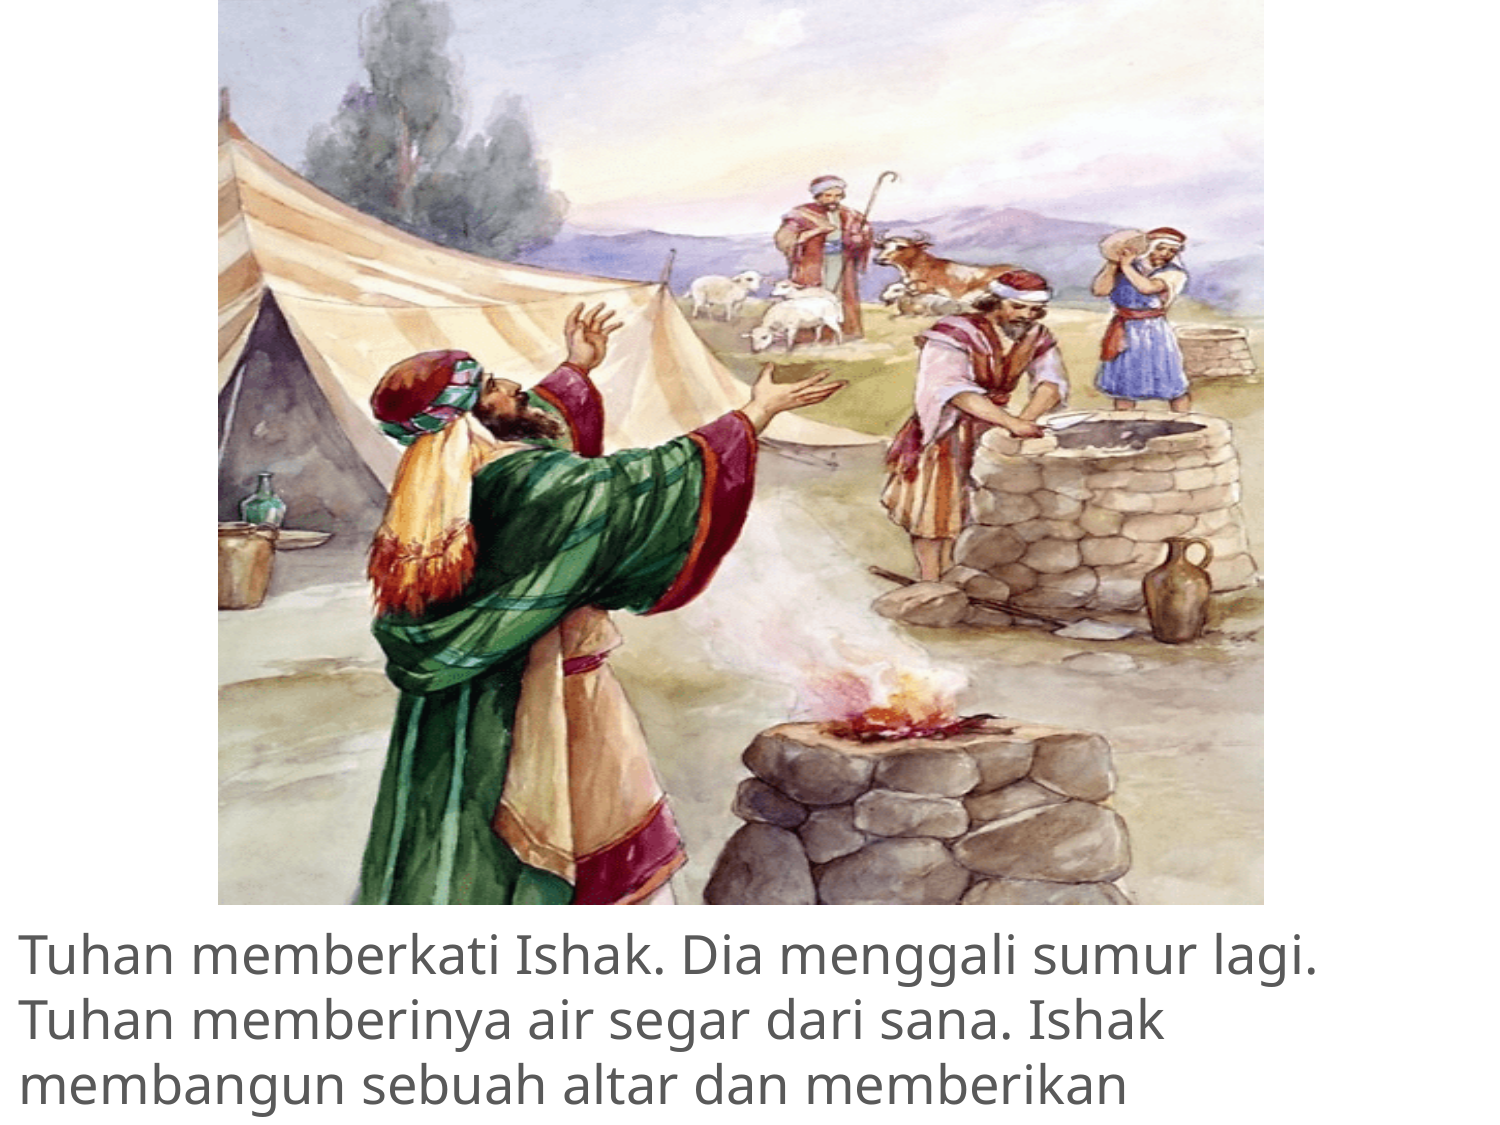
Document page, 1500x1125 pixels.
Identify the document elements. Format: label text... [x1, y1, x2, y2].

text_box Tuhan memberkati Ishak. Dia menggali sumur lagi. Tuhan memberinya air segar dari sana. Ishak membangun sebuah altar dan memberikan persembahan syukur. [3, 912, 1489, 1125]
picture [218, 0, 1264, 906]
